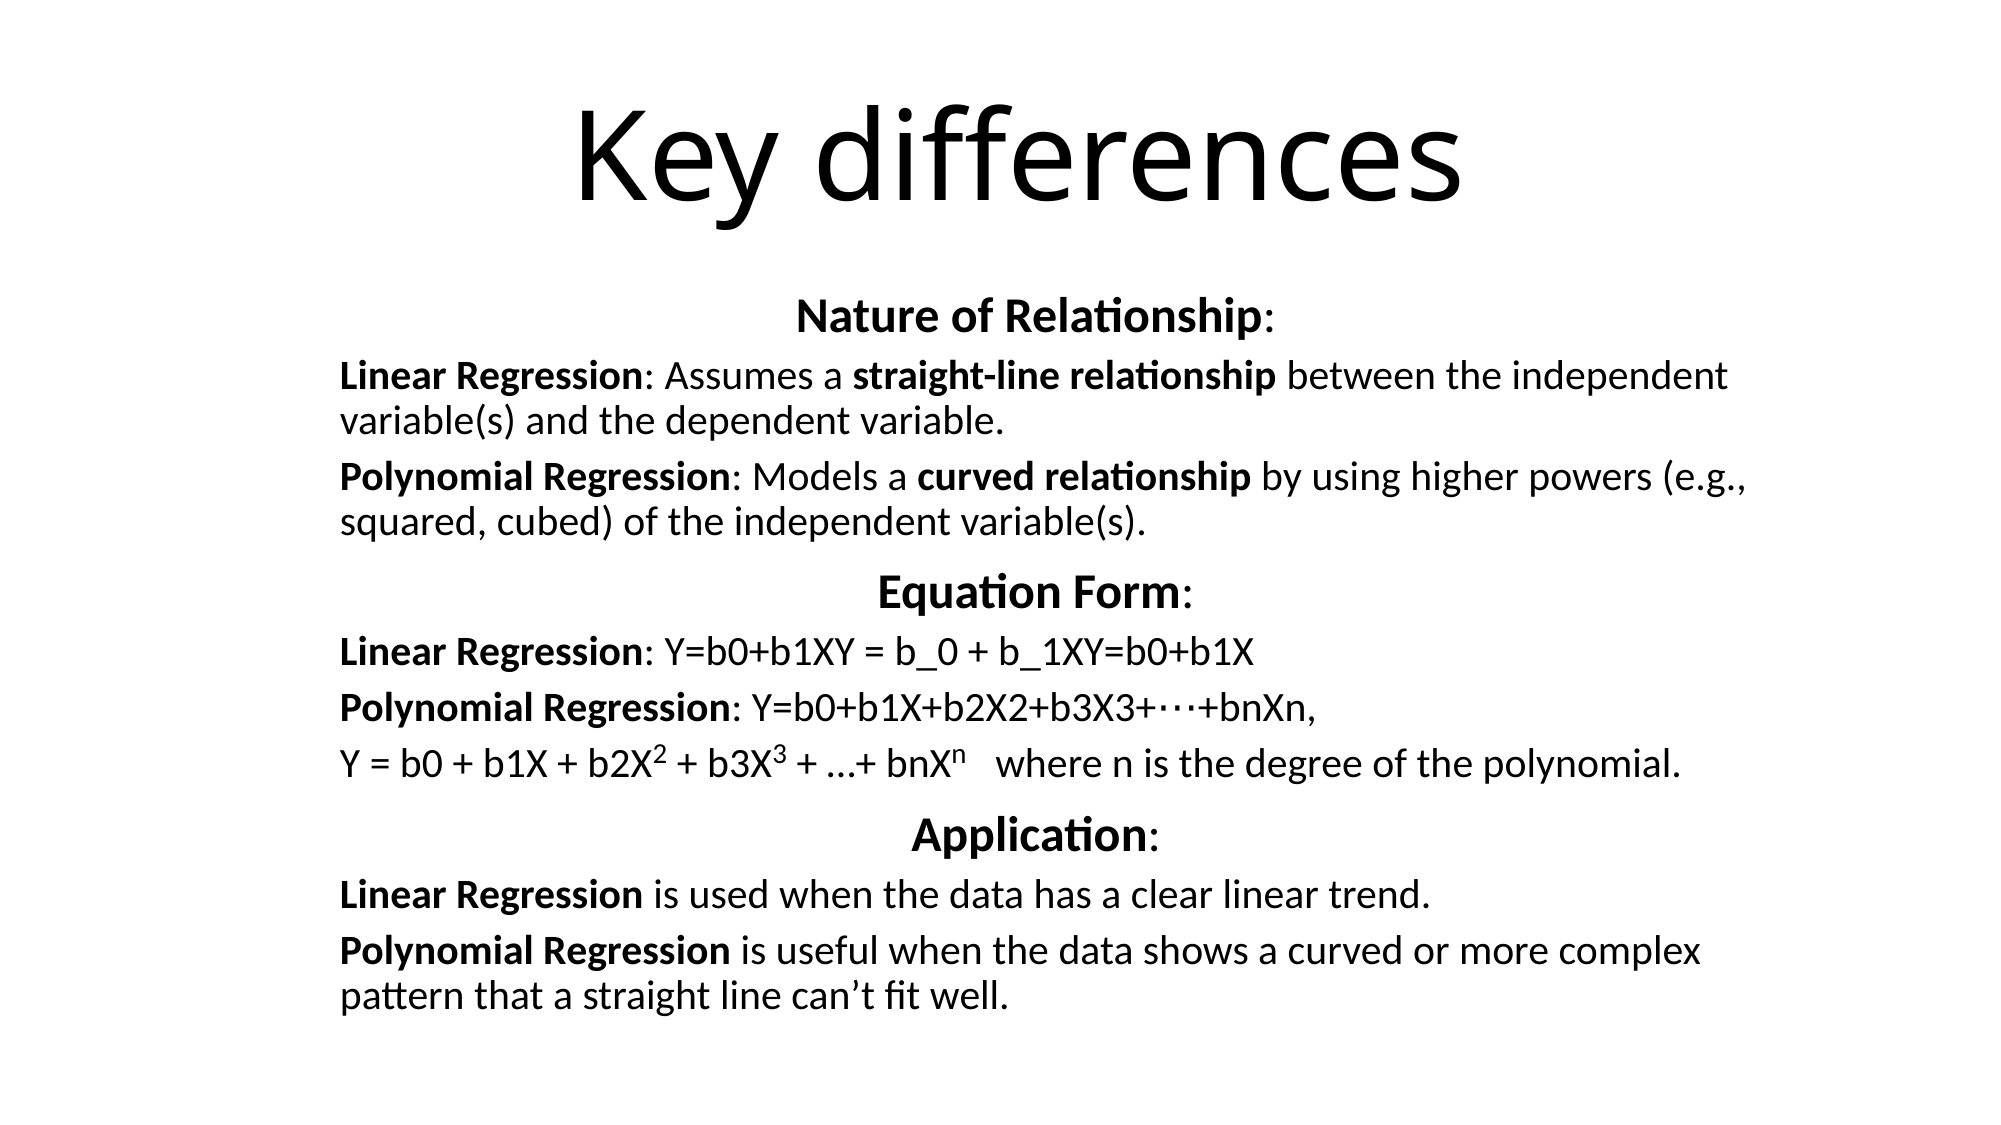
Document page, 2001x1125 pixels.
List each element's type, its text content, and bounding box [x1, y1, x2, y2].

subtitle Nature of Relationship: Linear Regression: Assumes a straight-line relationship between the independent variable(s) and the dependent variable. Polynomial Regression: Models a curved relationship by using higher powers (e.g., squared, cubed) of the independent variable(s). Equation Form: Linear Regression: Y=b0+b1XY = b_0 + b_1XY=b0​+b1​X Polynomial Regression: Y=b0+b1X+b2X2+b3X3+⋯+bnXn, Y = b0 + b1X + b2X2 + b3X3 + …+ bnXn where n is the degree of the polynomial. Application: Linear Regression is used when the data has a clear linear trend. Polynomial Regression is useful when the data shows a curved or more complex pattern that a straight line can’t fit well. [249, 281, 1823, 1110]
title Key differences [51, 0, 1985, 235]
